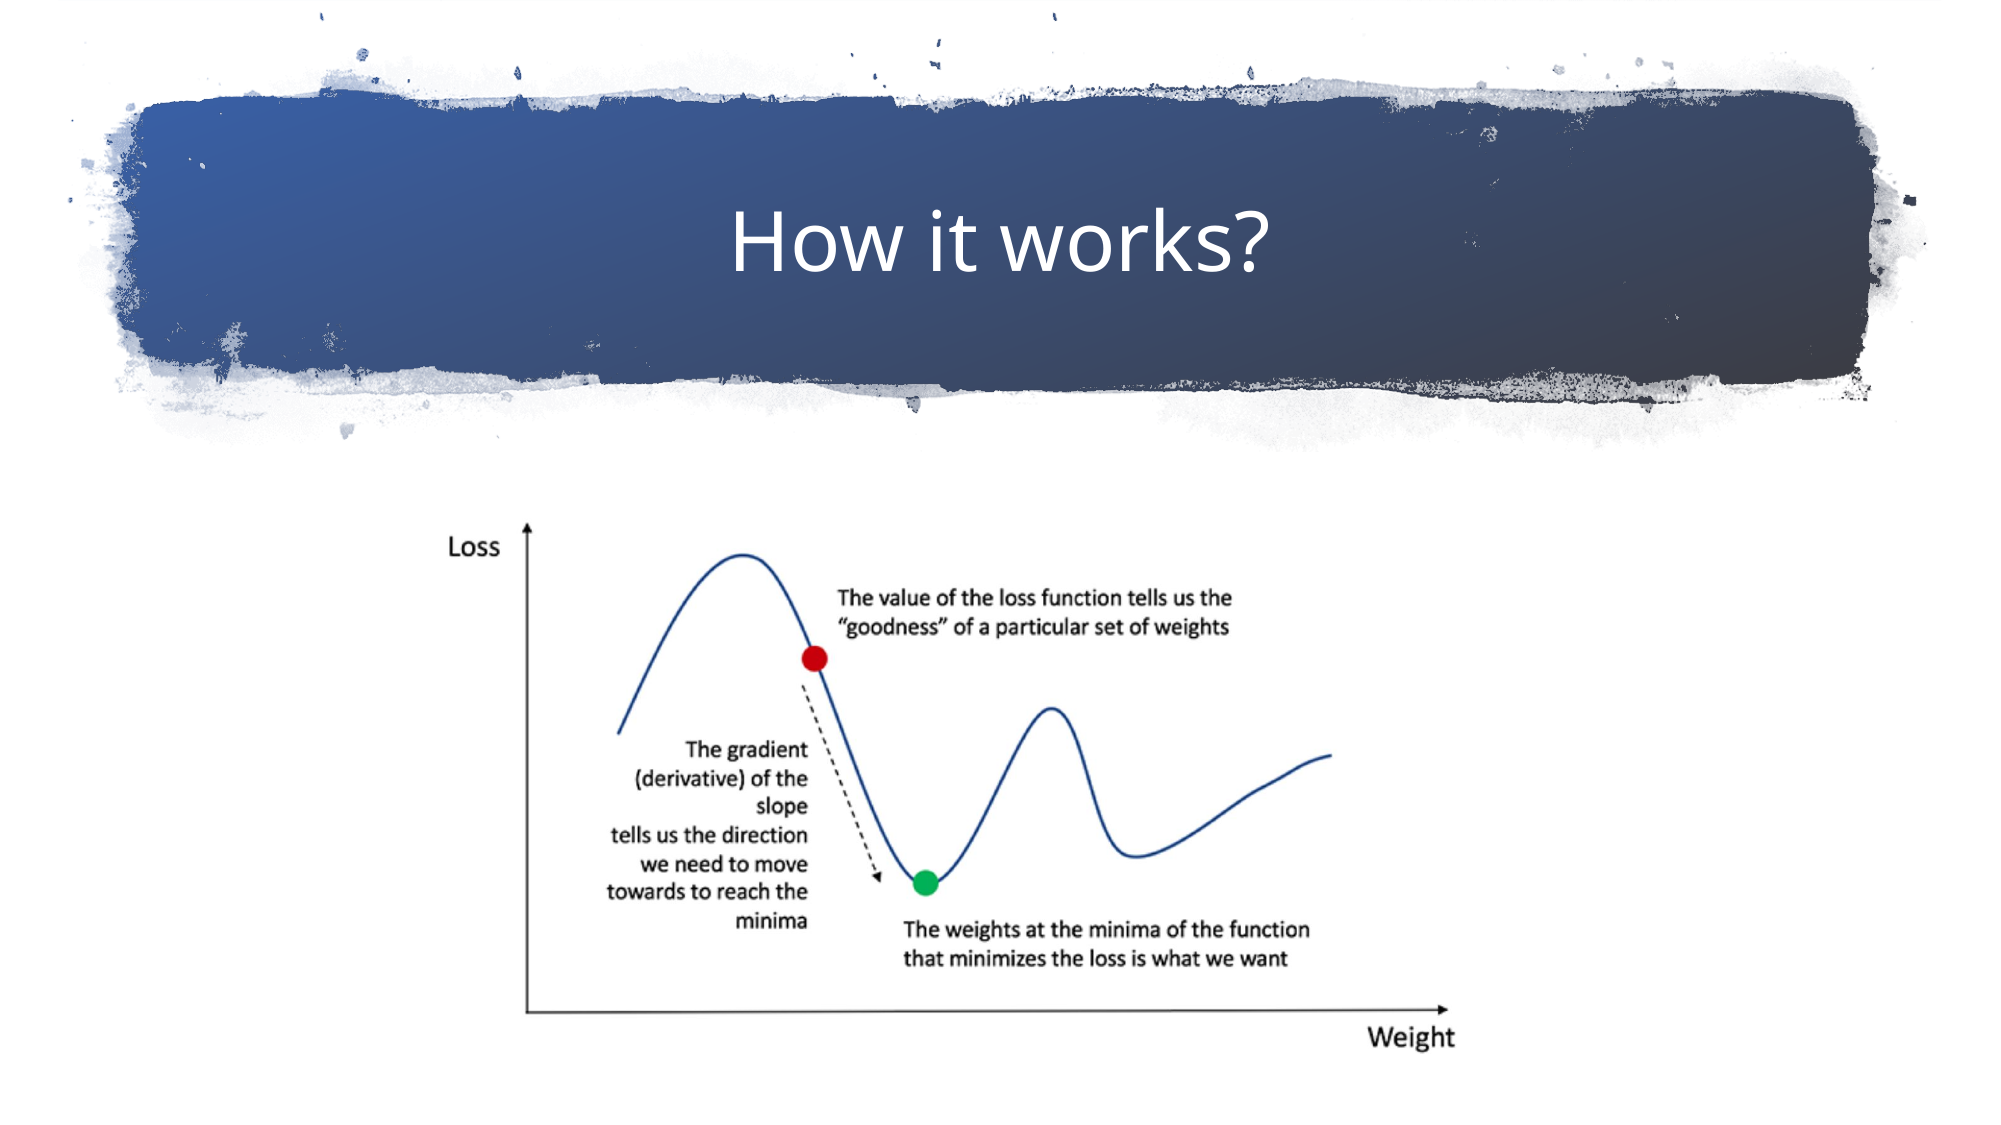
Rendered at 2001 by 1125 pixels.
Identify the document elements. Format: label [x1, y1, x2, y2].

picture [0, 0, 2000, 1125]
list [396, 478, 1604, 1077]
